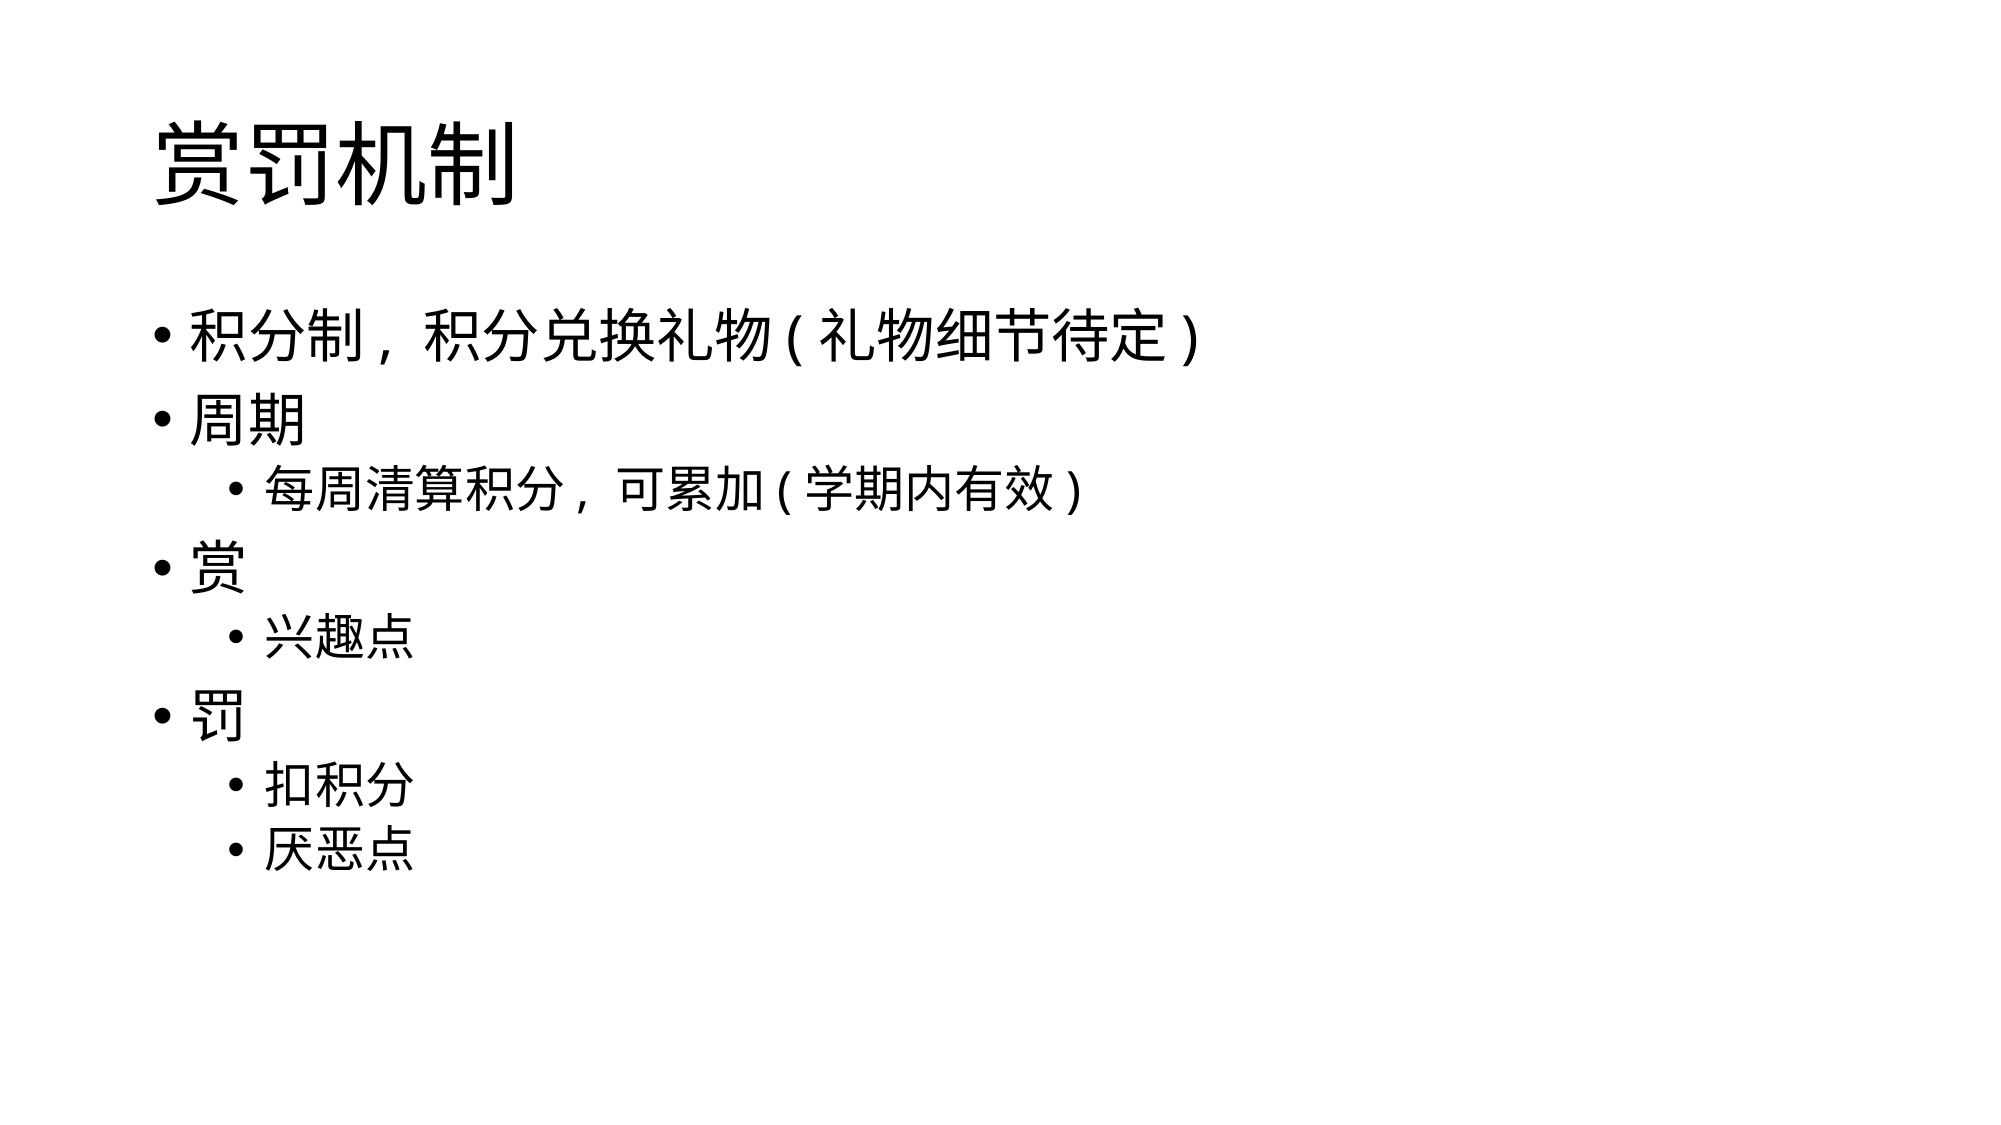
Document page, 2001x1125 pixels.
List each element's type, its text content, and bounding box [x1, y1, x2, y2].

list 积分制, 积分兑换礼物(礼物细节待定) 周期 每周清算积分, 可累加(学期内有效) 赏 兴趣点 罚 扣积分 厌恶点 [137, 299, 1863, 1014]
title 赏罚机制 [137, 59, 1863, 278]
